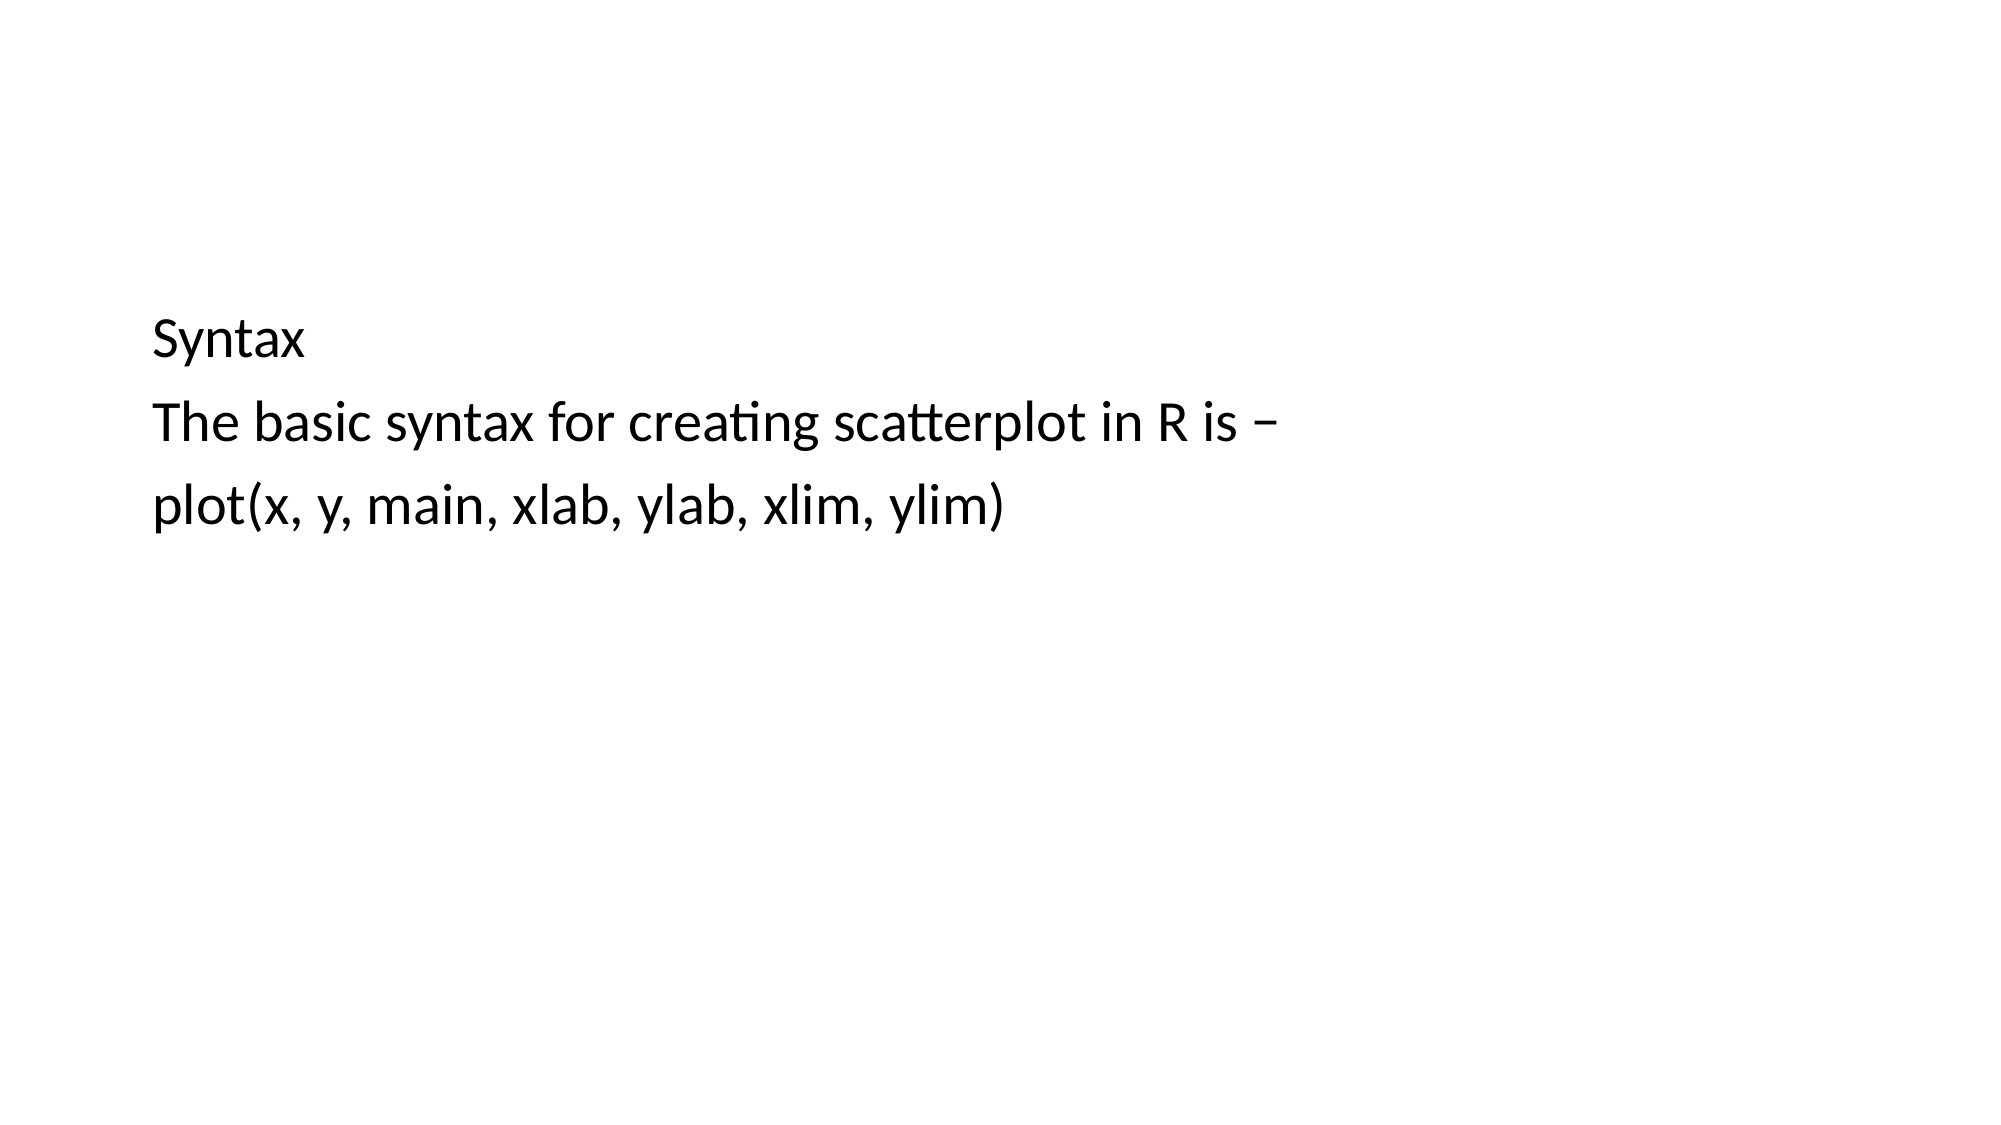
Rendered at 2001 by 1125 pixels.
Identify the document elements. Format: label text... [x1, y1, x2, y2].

list Syntax The basic syntax for creating scatterplot in R is − plot(x, y, main, xlab, ylab, xlim, ylim) [137, 299, 1863, 1014]
